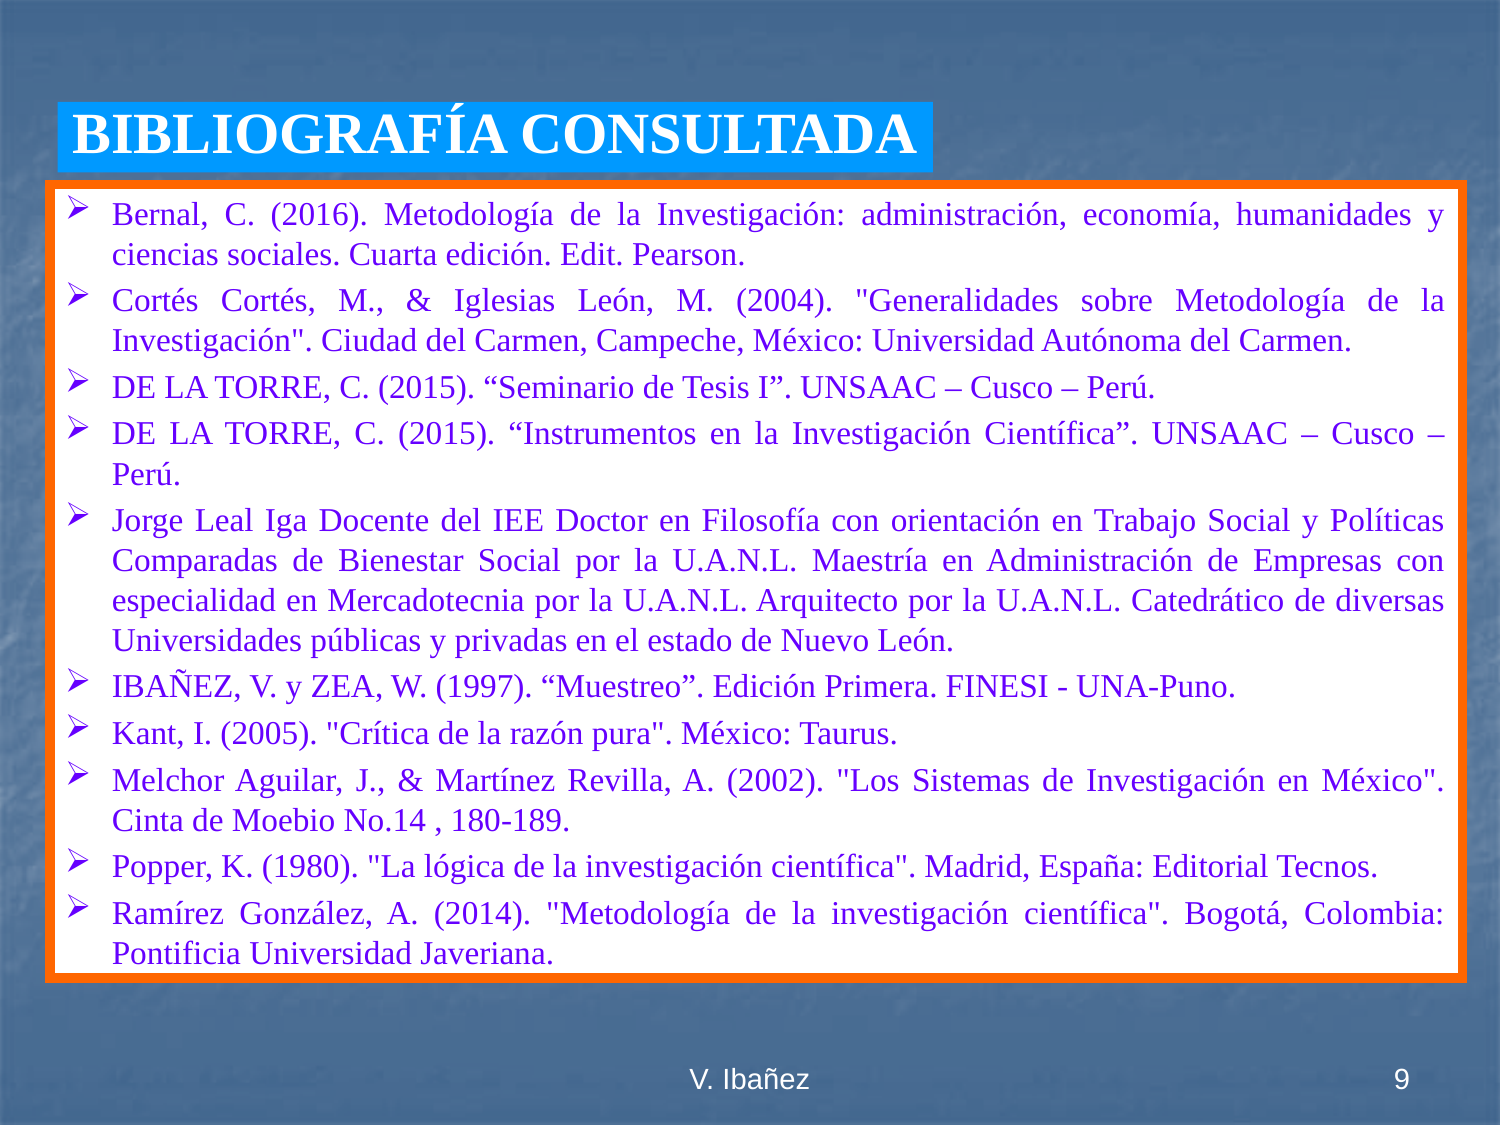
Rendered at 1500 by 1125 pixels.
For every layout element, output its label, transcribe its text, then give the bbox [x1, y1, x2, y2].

slide_number 9 [1074, 1024, 1426, 1103]
text_box BIBLIOGRAFÍA CONSULTADA [57, 101, 933, 173]
footer V. Ibañez [512, 1024, 988, 1103]
text_box Bernal, C. (2016). Metodología de la Investigación: administración, economía, humanidades y ciencias sociales. Cuarta edición. Edit. Pearson. Cortés Cortés, M., & Iglesias León, M. (2004). "Generalidades sobre Metodología de la Investigación". Ciudad del Carmen, Campeche, México: Universidad Autónoma del Carmen. DE LA TORRE, C. (2015). “Seminario de Tesis I”. UNSAAC – Cusco – Perú. DE LA TORRE, C. (2015). “Instrumentos en la Investigación Científica”. UNSAAC – Cusco – Perú. Jorge Leal Iga Docente del IEE Doctor en Filosofía con orientación en Trabajo Social y Políticas Comparadas de Bienestar Social por la U.A.N.L. Maestría en Administración de Empresas con especialidad en Mercadotecnia por la U.A.N.L. Arquitecto por la U.A.N.L. Catedrático de diversas Universidades públicas y privadas en el estado de Nuevo León. IBAÑEZ, V. y ZEA, W. (1997). “Muestreo”. Edición Primera. FINESI - UNA-Puno. Kant, I. (2005). "Crítica de la razón pura". México: Taurus. Melchor Aguilar, J., & Martínez Revilla, A. (2002). "Los Sistemas de Investigación en México". Cinta de Moebio No.14 , 180-189. Popper, K. (1980). "La lógica de la investigación científica". Madrid, España: Editorial Tecnos. Ramírez González, A. (2014). "Metodología de la investigación científica". Bogotá, Colombia: Pontificia Universidad Javeriana. [49, 184, 1463, 979]
